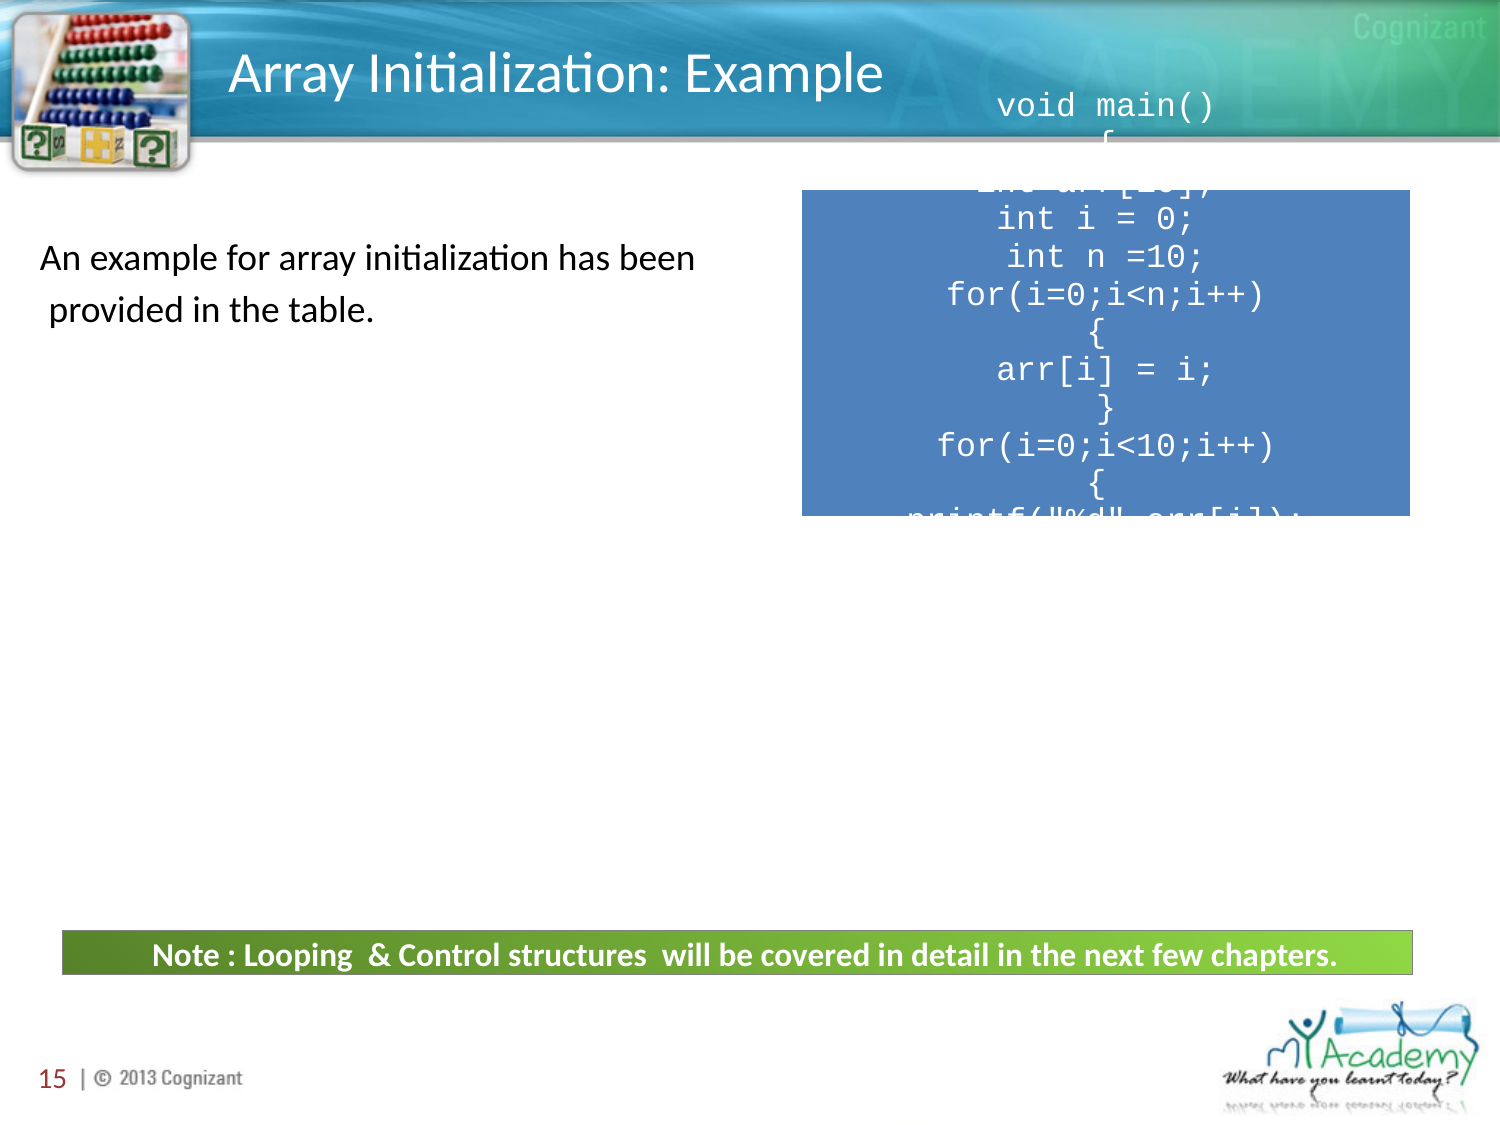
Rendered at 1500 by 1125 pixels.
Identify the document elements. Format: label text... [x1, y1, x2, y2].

title Array Initialization: Example [213, 0, 1500, 138]
list An example for array initialization has been provided in the table. [24, 224, 1438, 1037]
picture [0, 0, 1500, 1125]
text_box Note : Looping & Control structures will be covered in detail in the next few chapters. [60, 929, 1414, 977]
slide_number 15 [22, 1052, 98, 1098]
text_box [799, 187, 1413, 913]
